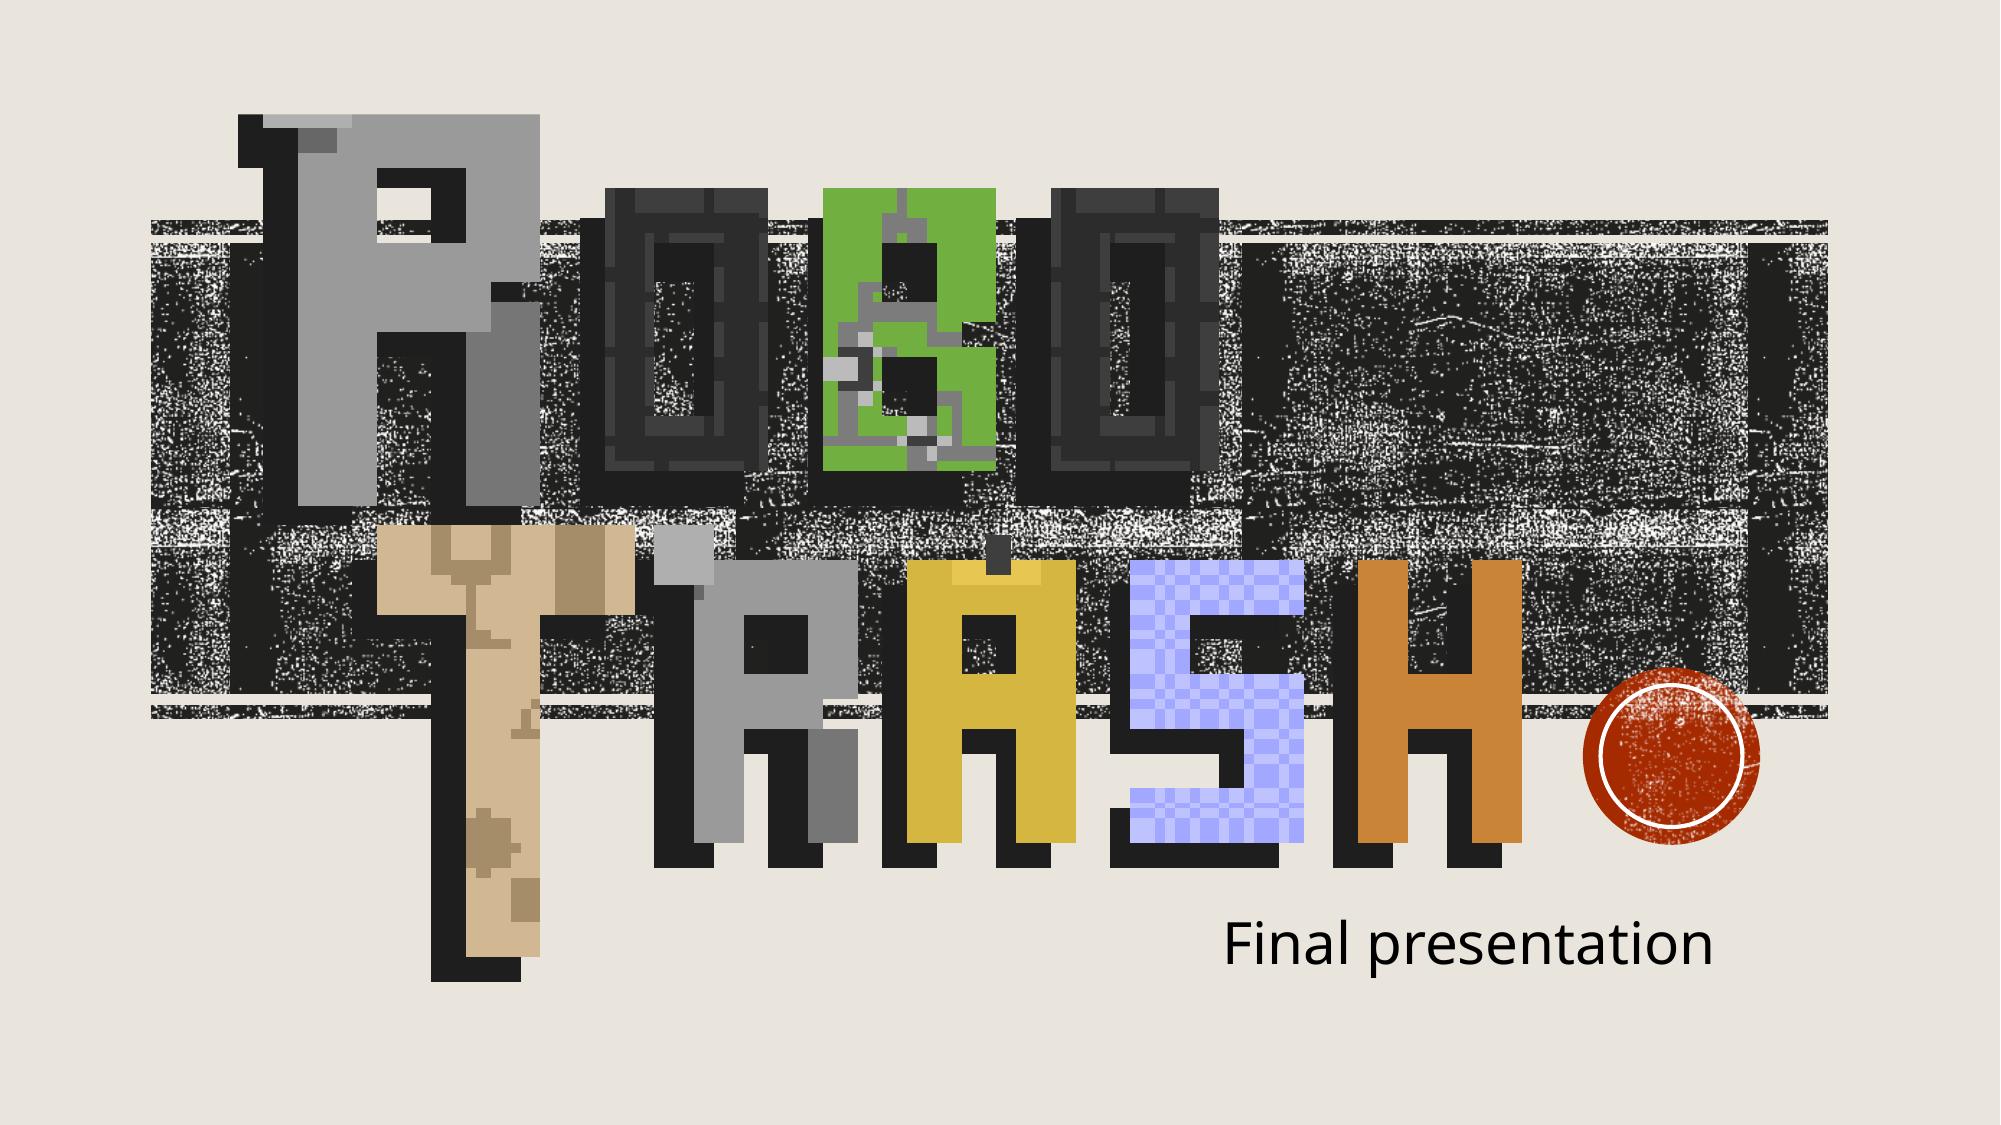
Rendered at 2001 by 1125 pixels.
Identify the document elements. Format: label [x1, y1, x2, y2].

picture [0, 114, 1765, 1032]
